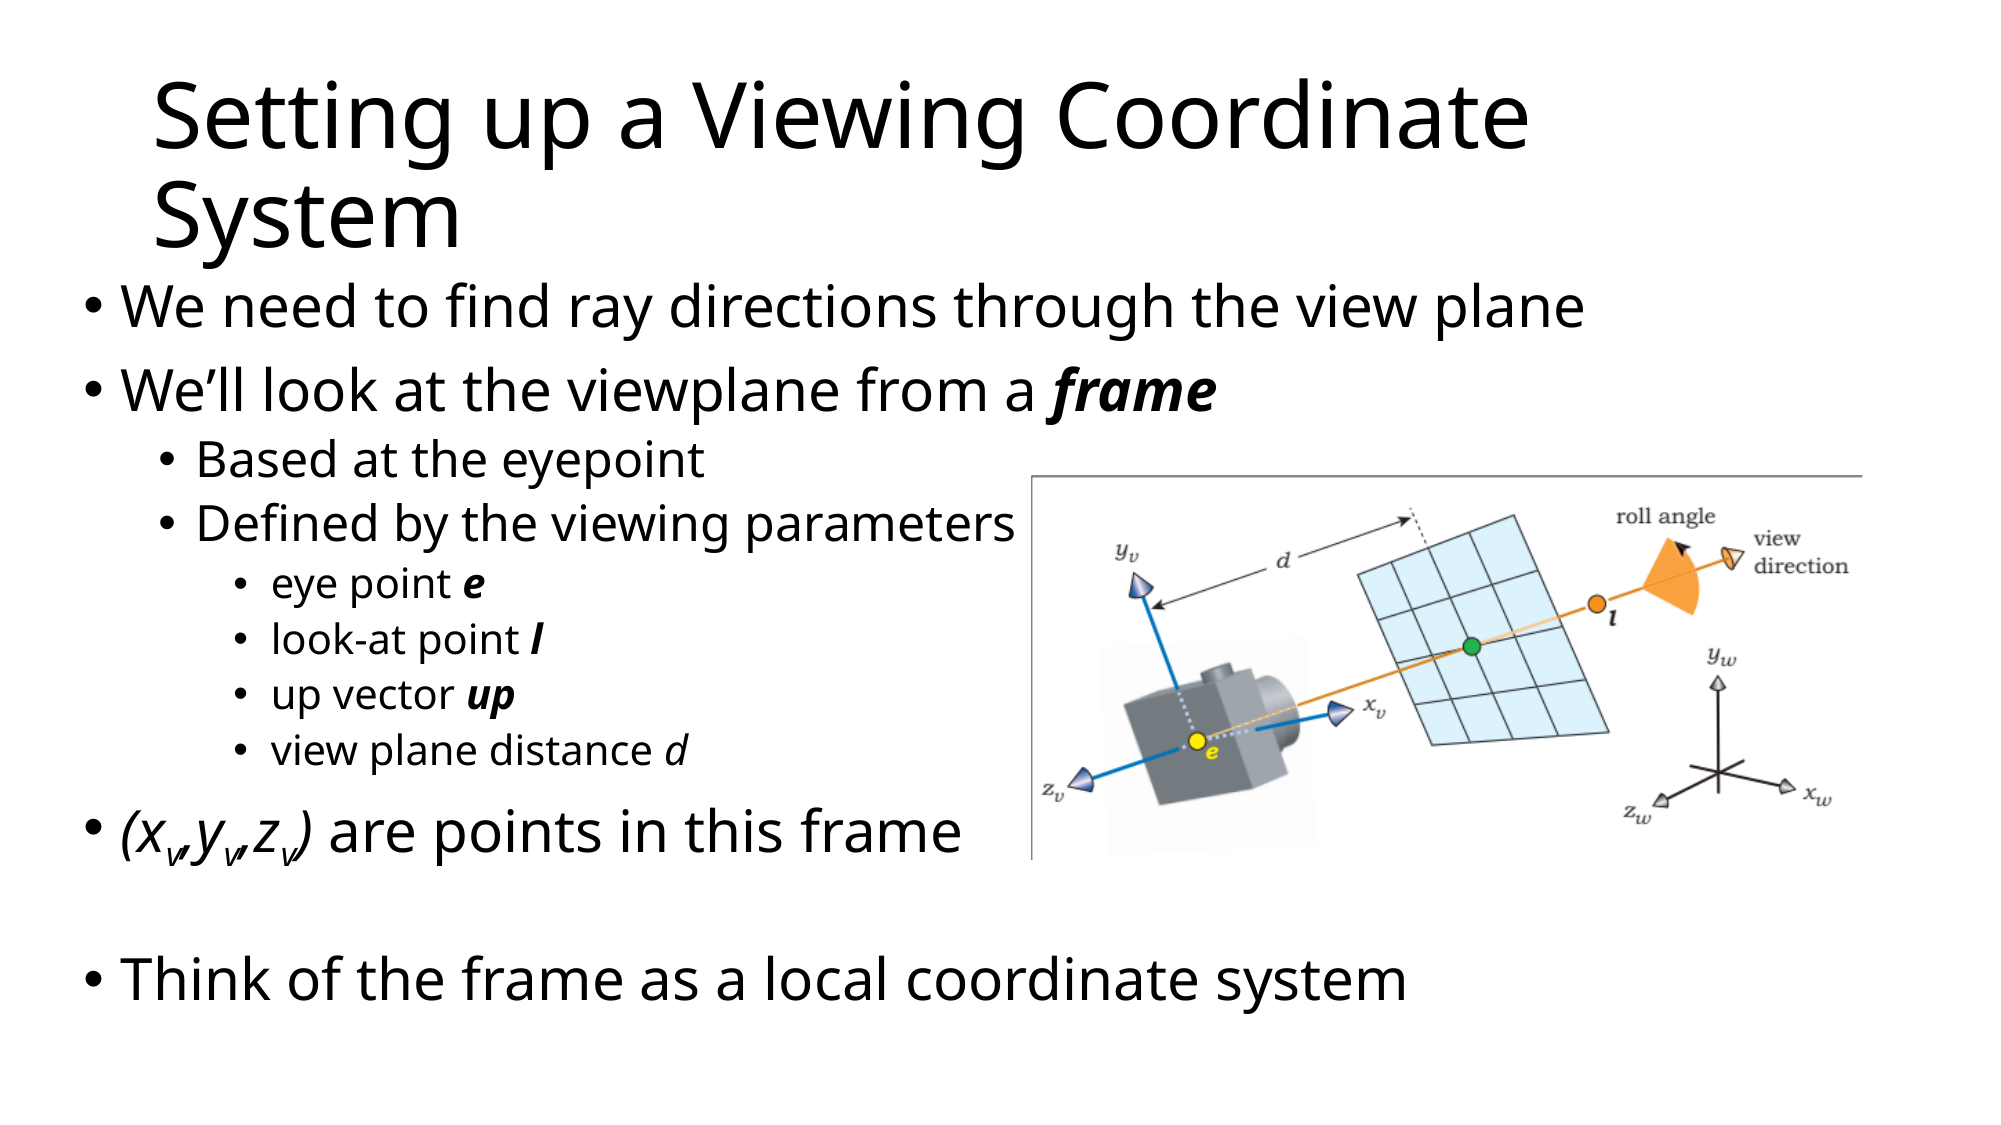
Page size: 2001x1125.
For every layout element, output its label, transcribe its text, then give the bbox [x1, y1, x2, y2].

title Setting up a Viewing Coordinate System [137, 59, 1863, 269]
list We need to find ray directions through the view plane We’ll look at the viewplane from a frame Based at the eyepoint Defined by the viewing parameters eye point e look-at point l up vector up view plane distance d (xv,yv,zv) are points in this frame Think of the frame as a local coordinate system [68, 269, 1881, 1125]
picture [1031, 475, 1863, 860]
